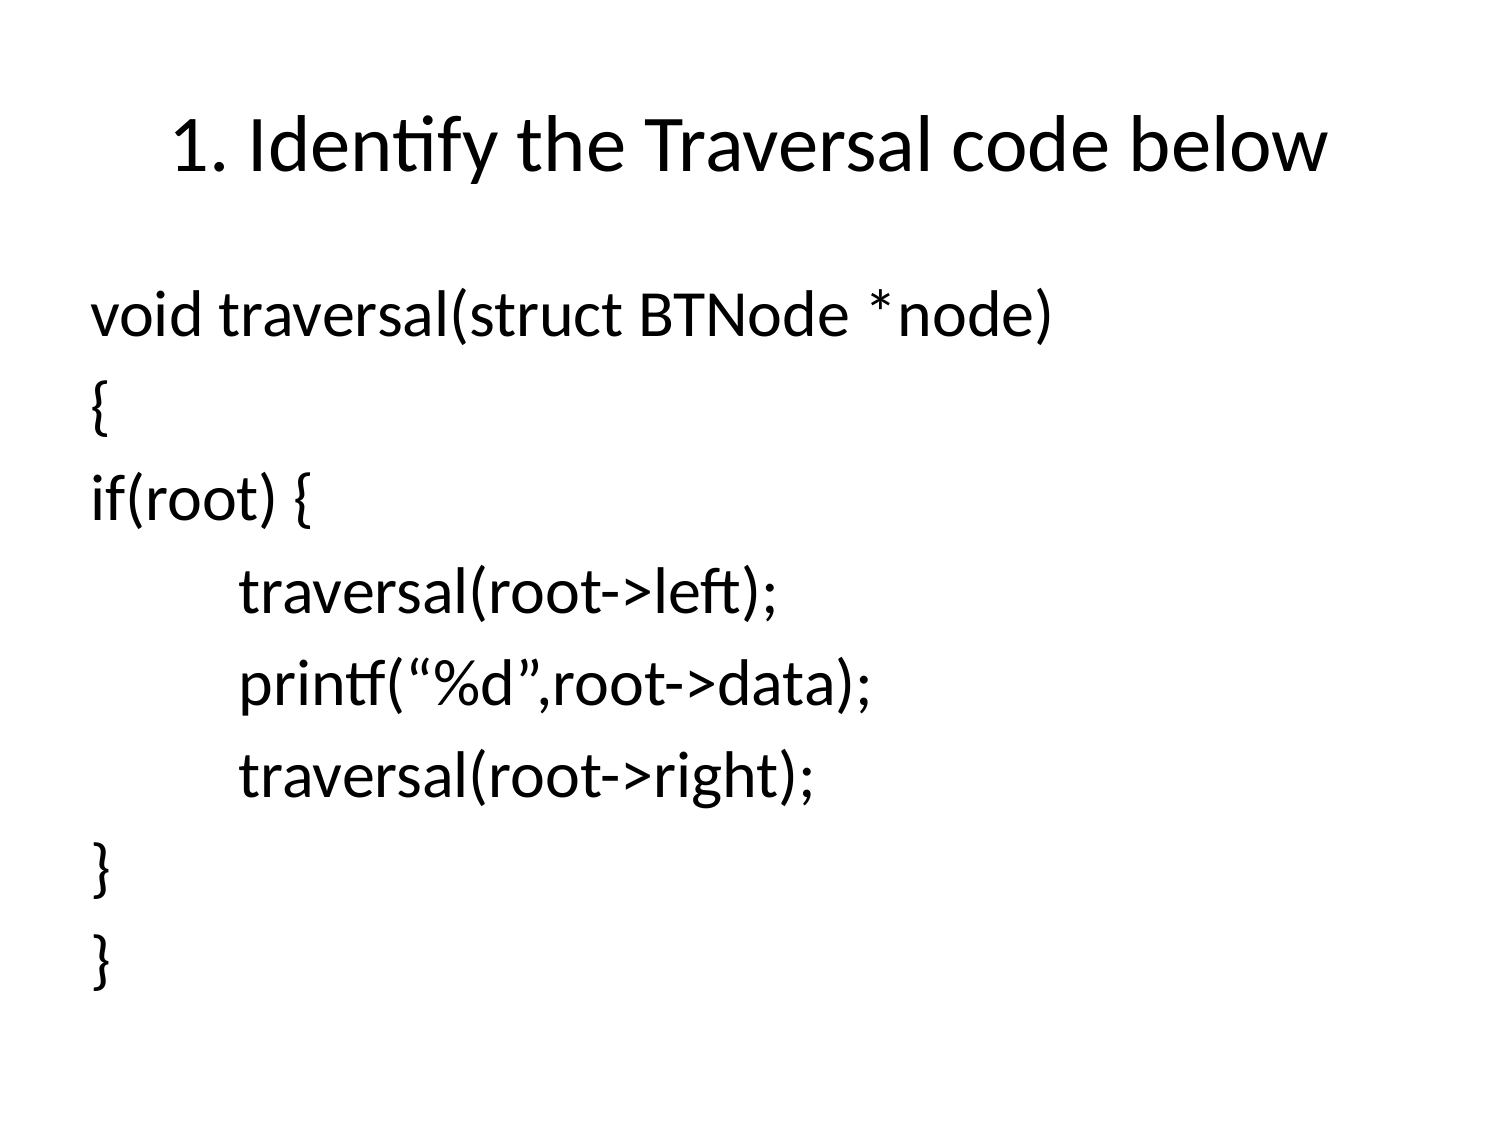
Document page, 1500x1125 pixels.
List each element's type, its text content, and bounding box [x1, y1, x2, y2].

list void traversal(struct BTNode *node) { if(root) { traversal(root->left); printf(“%d”,root->data); traversal(root->right); } } [75, 262, 1425, 1005]
title 1. Identify the Traversal code below [75, 45, 1425, 233]
